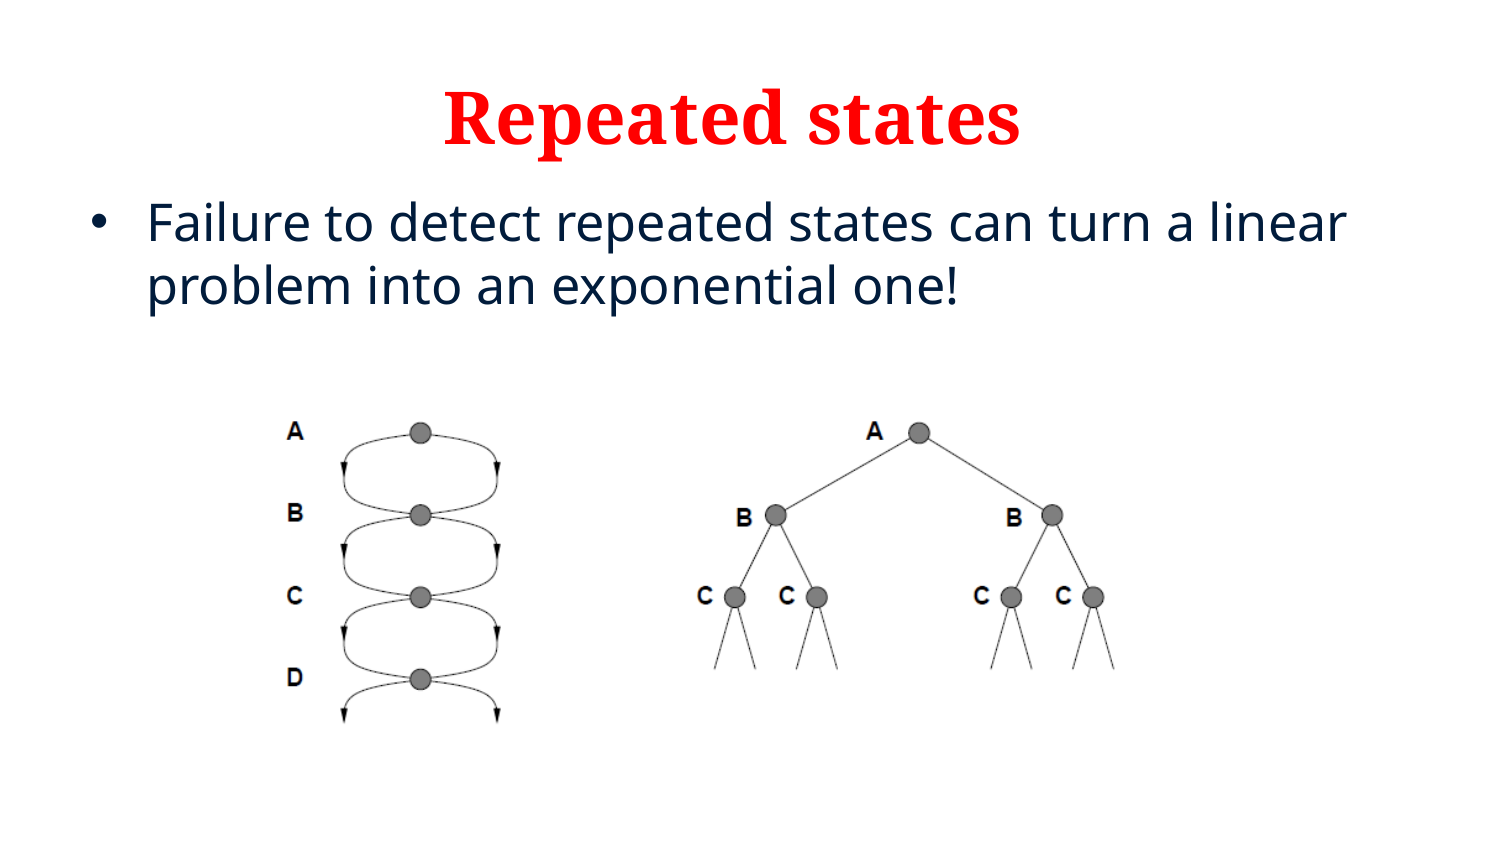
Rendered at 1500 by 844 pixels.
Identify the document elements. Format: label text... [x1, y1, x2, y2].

list Failure to detect repeated states can turn a linear problem into an exponential one! [75, 182, 1425, 626]
picture [90, 388, 1313, 742]
title Repeated states [41, 64, 1425, 180]
